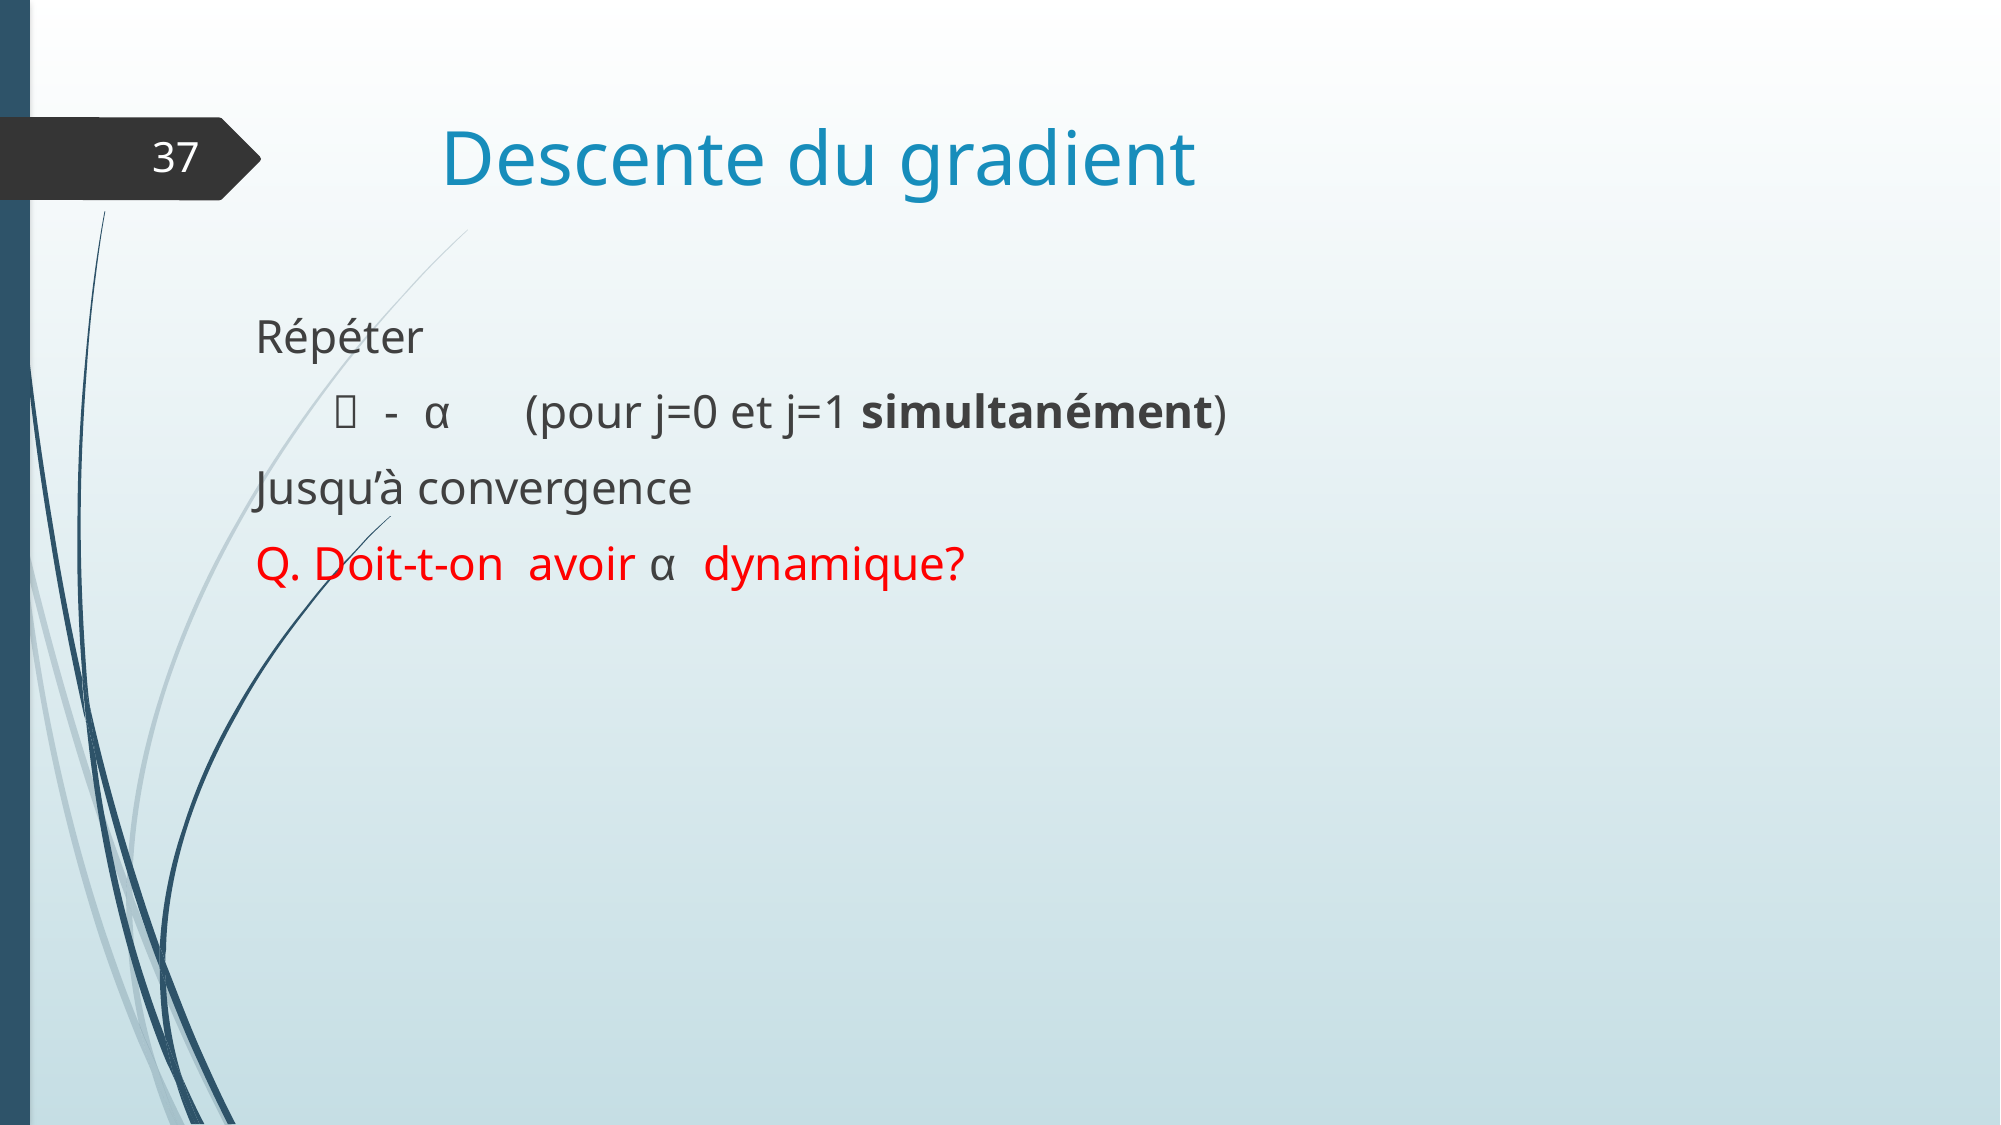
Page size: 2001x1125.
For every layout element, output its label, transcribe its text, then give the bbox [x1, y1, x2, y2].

title Descente du gradient [425, 102, 1888, 313]
slide_number 37 [87, 129, 216, 190]
